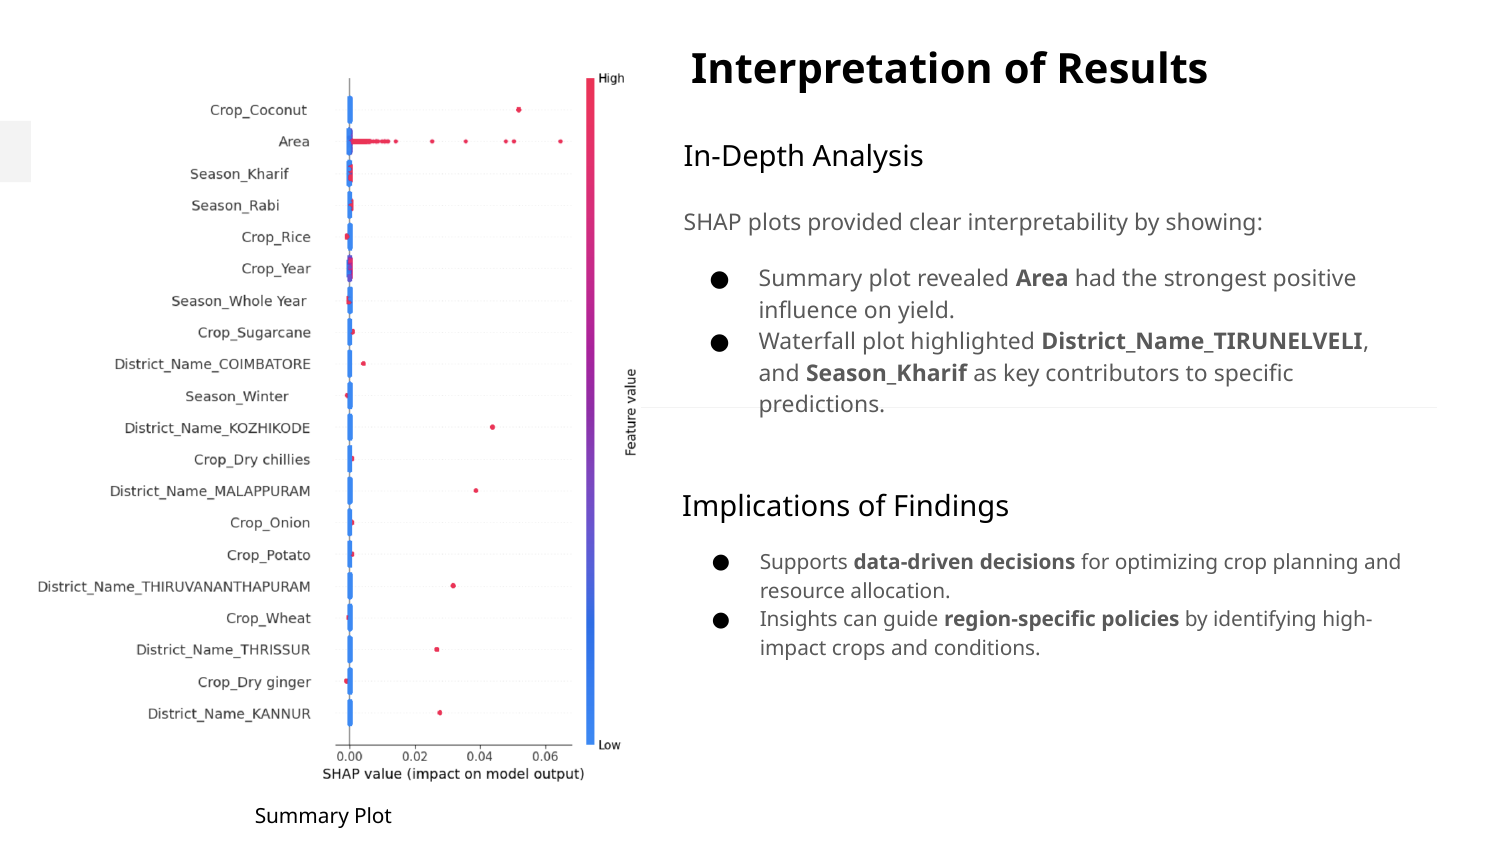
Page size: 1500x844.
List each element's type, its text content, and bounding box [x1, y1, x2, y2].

title Summary Plot [100, 796, 547, 826]
list SHAP plots provided clear interpretability by showing: Summary plot revealed Area had the strongest positive influence on yield. Waterfall plot highlighted District_Name_TIRUNELVELI, and Season_Kharif as key contributors to specific predictions. [668, 188, 1429, 529]
subtitle Implications of Findings [667, 472, 1428, 544]
title Interpretation of Results [676, 26, 1435, 117]
list Supports data-driven decisions for optimizing crop planning and resource allocation. Insights can guide region-specific policies by identifying high-impact crops and conditions. [669, 529, 1430, 736]
subtitle In-Depth Analysis [668, 122, 1429, 188]
picture [31, 67, 641, 788]
